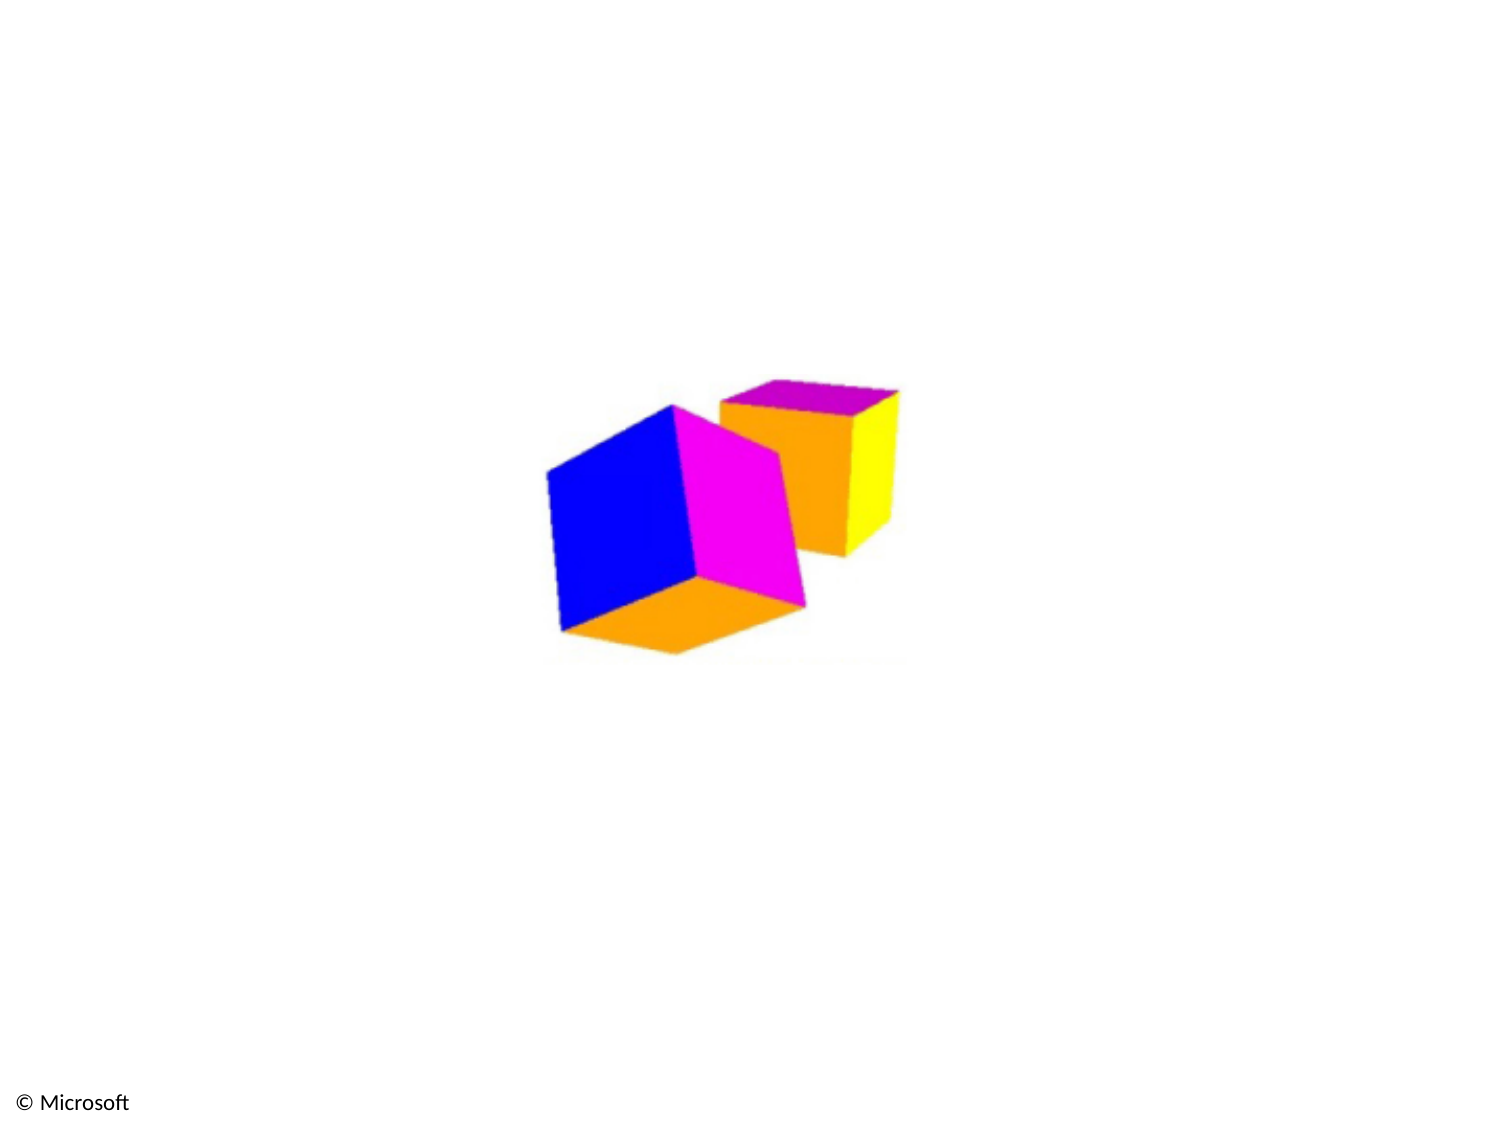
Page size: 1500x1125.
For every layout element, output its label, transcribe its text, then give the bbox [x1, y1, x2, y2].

text_box © Microsoft [0, 1080, 145, 1123]
picture [484, 374, 965, 669]
